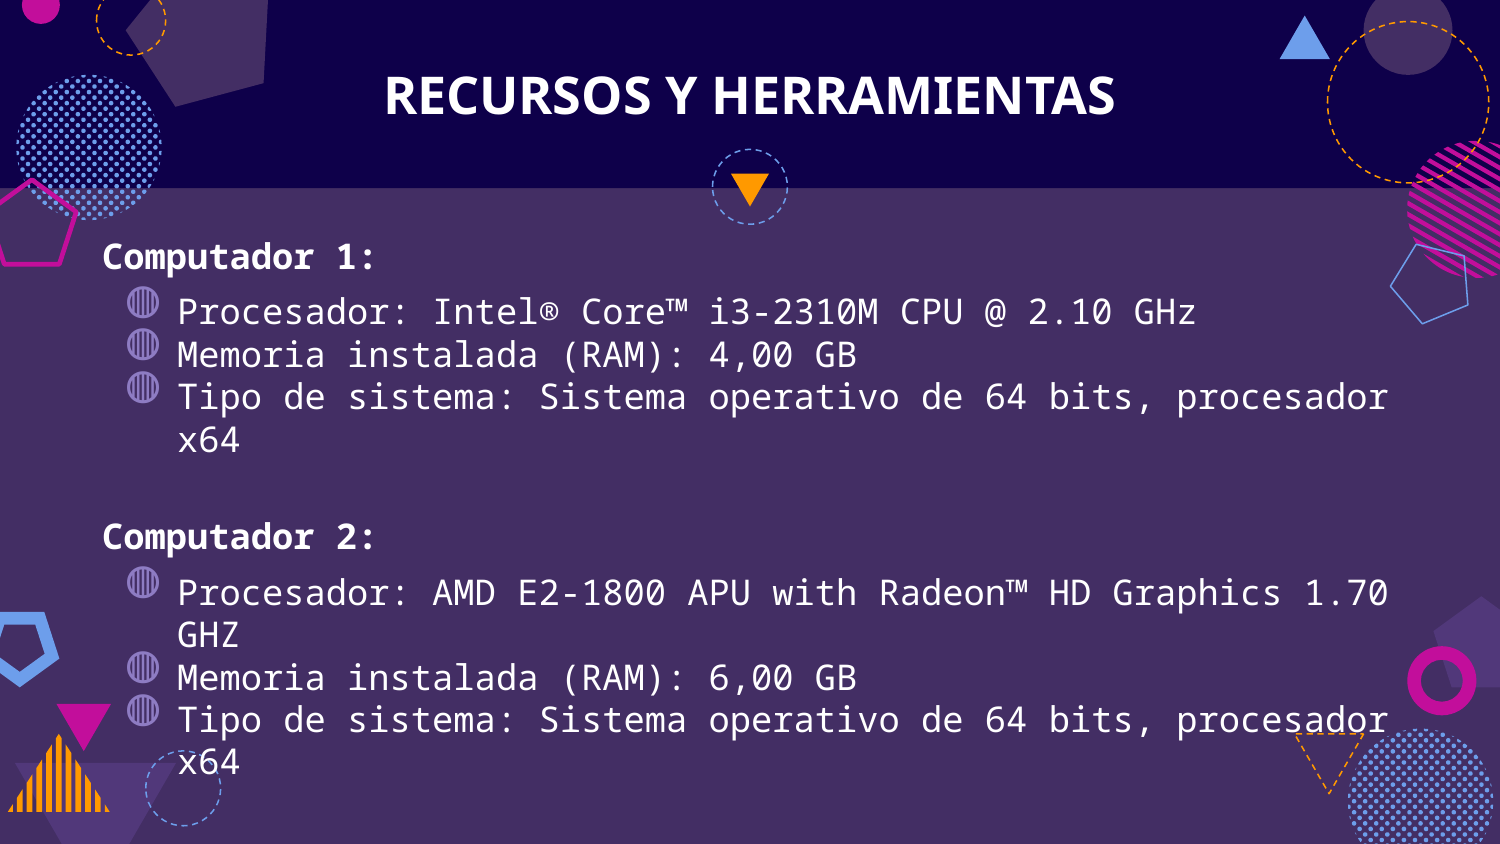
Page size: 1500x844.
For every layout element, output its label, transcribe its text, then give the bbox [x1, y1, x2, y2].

list Computador 1: Procesador: Intel® Core™ i3-2310M CPU @ 2.10 GHz Memoria instalada (RAM): 4,00 GB Tipo de sistema: Sistema operativo de 64 bits, procesador x64 Computador 2: Procesador: AMD E2-1800 APU with Radeon™ HD Graphics 1.70 GHZ Memoria instalada (RAM): 6,00 GB Tipo de sistema: Sistema operativo de 64 bits, procesador x64 [87, 212, 1445, 694]
title RECURSOS Y HERRAMIENTAS [335, 0, 1165, 189]
